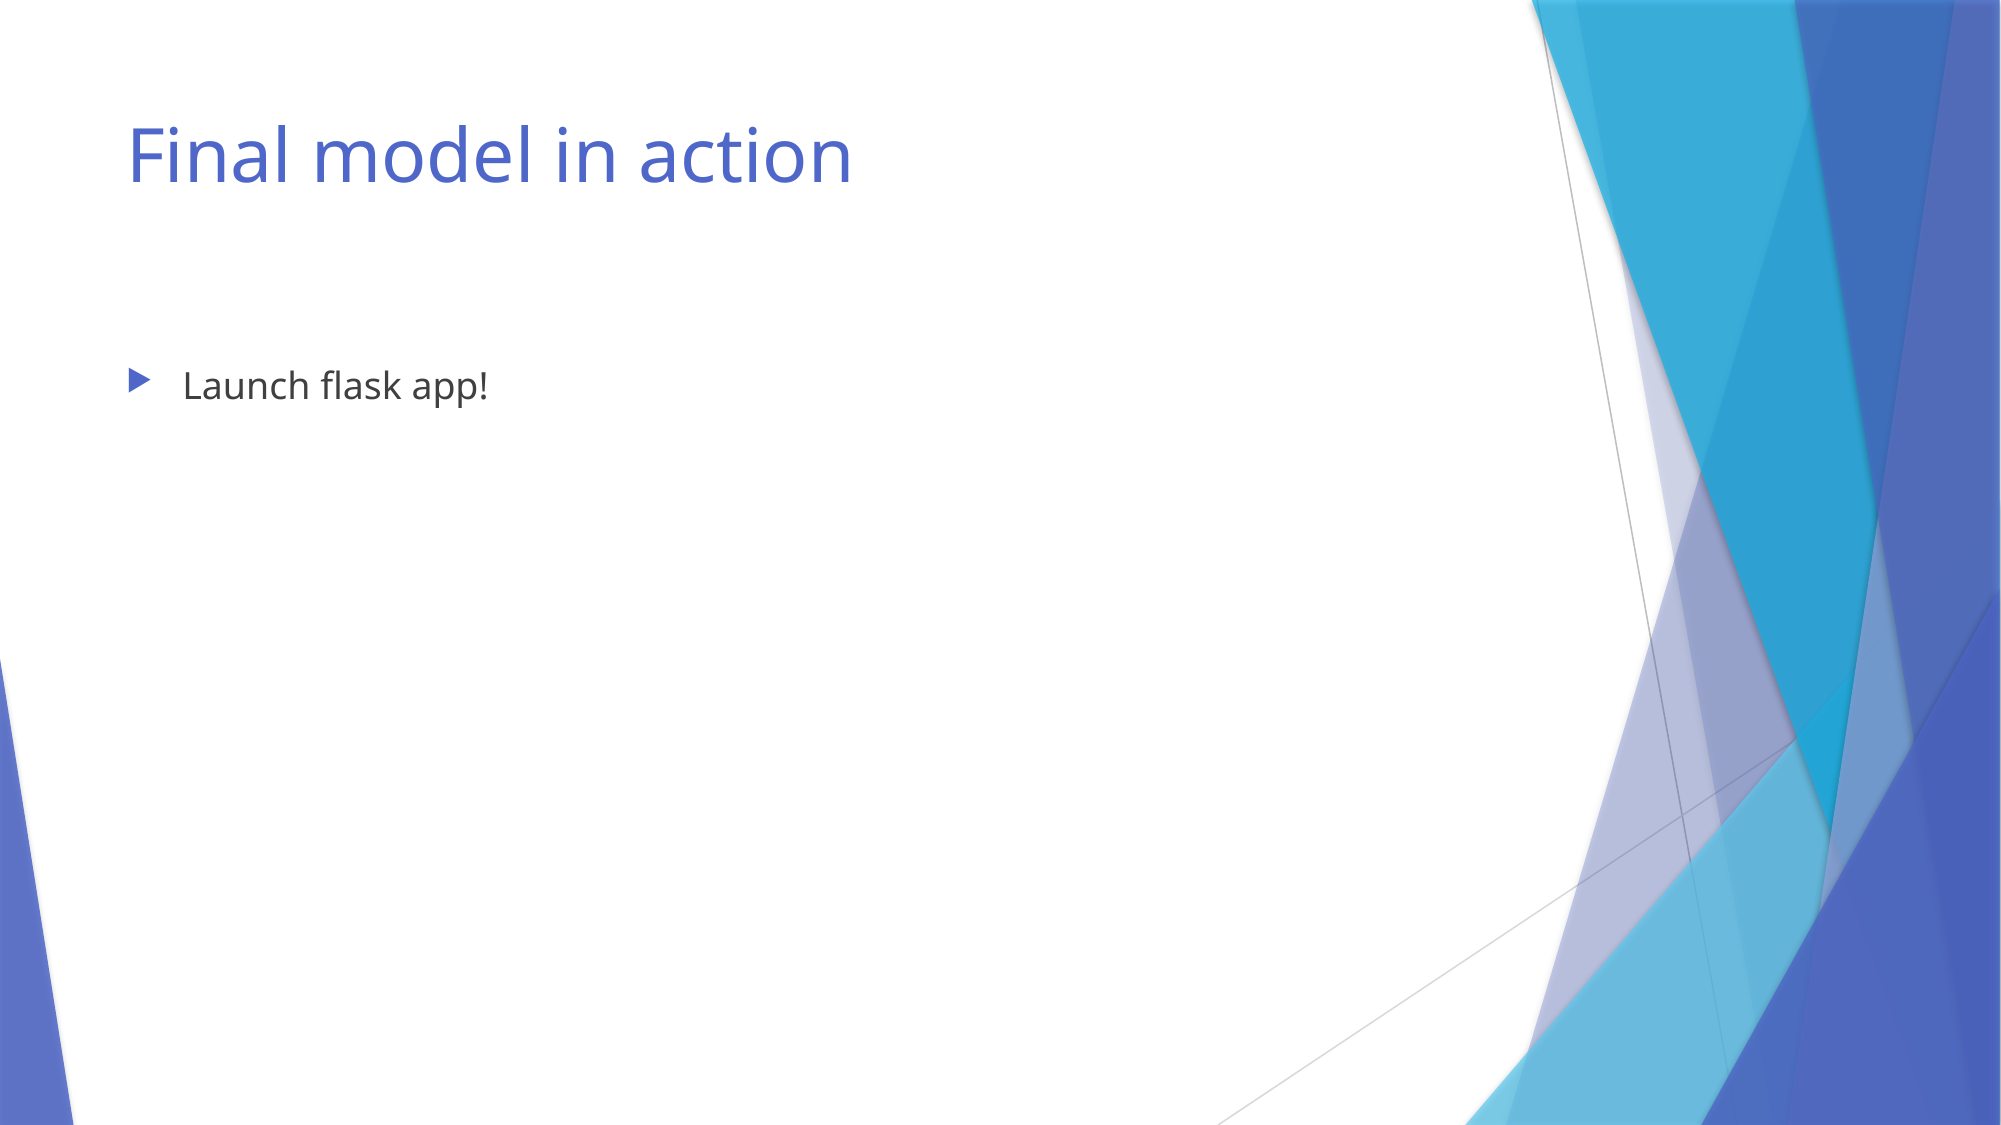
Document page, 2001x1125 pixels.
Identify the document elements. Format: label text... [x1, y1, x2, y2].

title Final model in action [111, 99, 1522, 317]
list Launch flask app! [111, 354, 1522, 992]
